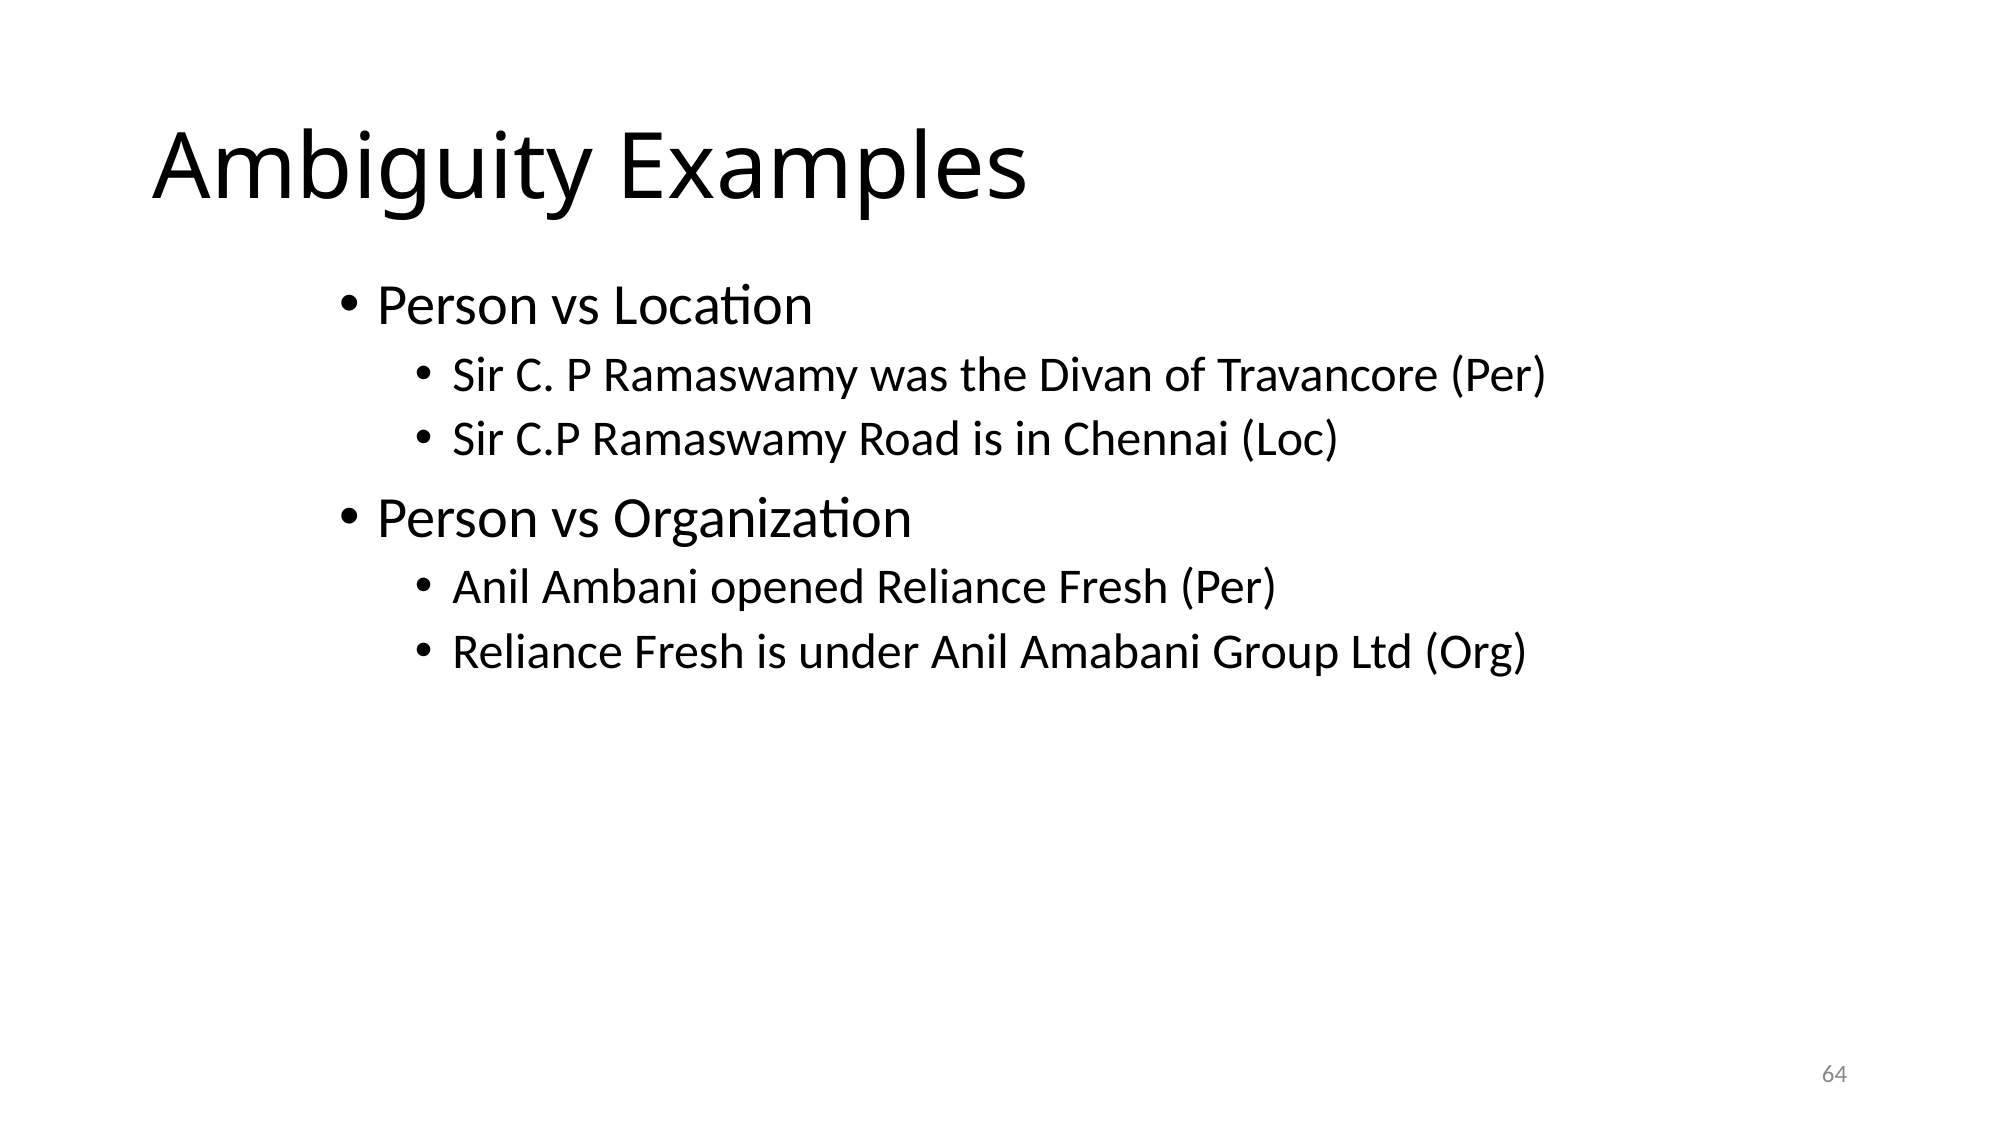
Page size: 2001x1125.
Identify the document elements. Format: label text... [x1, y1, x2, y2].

list Person vs Location Sir C. P Ramaswamy was the Divan of Travancore (Per) Sir C.P Ramaswamy Road is in Chennai (Loc) Person vs Organization Anil Ambani opened Reliance Fresh (Per) Reliance Fresh is under Anil Amabani Group Ltd (Org) [324, 267, 1675, 943]
slide_number 64 [1412, 1042, 1863, 1103]
title Ambiguity Examples [137, 59, 1863, 278]
